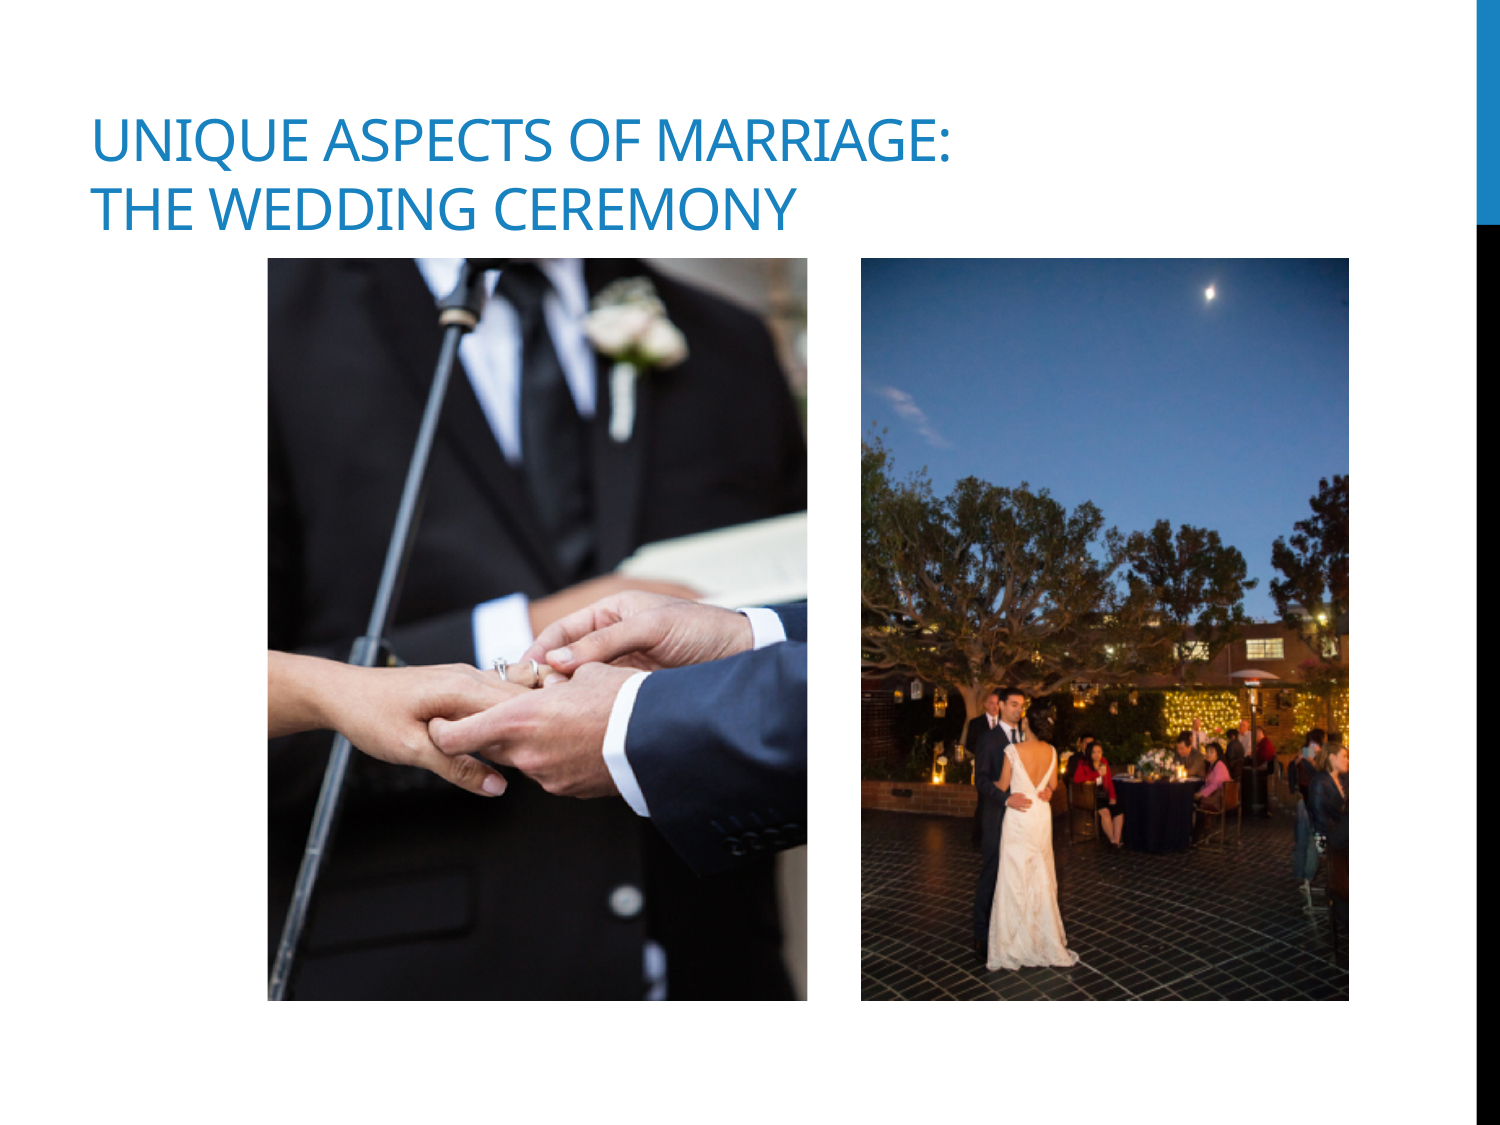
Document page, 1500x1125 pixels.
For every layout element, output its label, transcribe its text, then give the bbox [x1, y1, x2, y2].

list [860, 257, 1350, 1002]
title Unique aspects of marriage: The wedding ceremony [75, 25, 1463, 250]
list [266, 257, 808, 1002]
